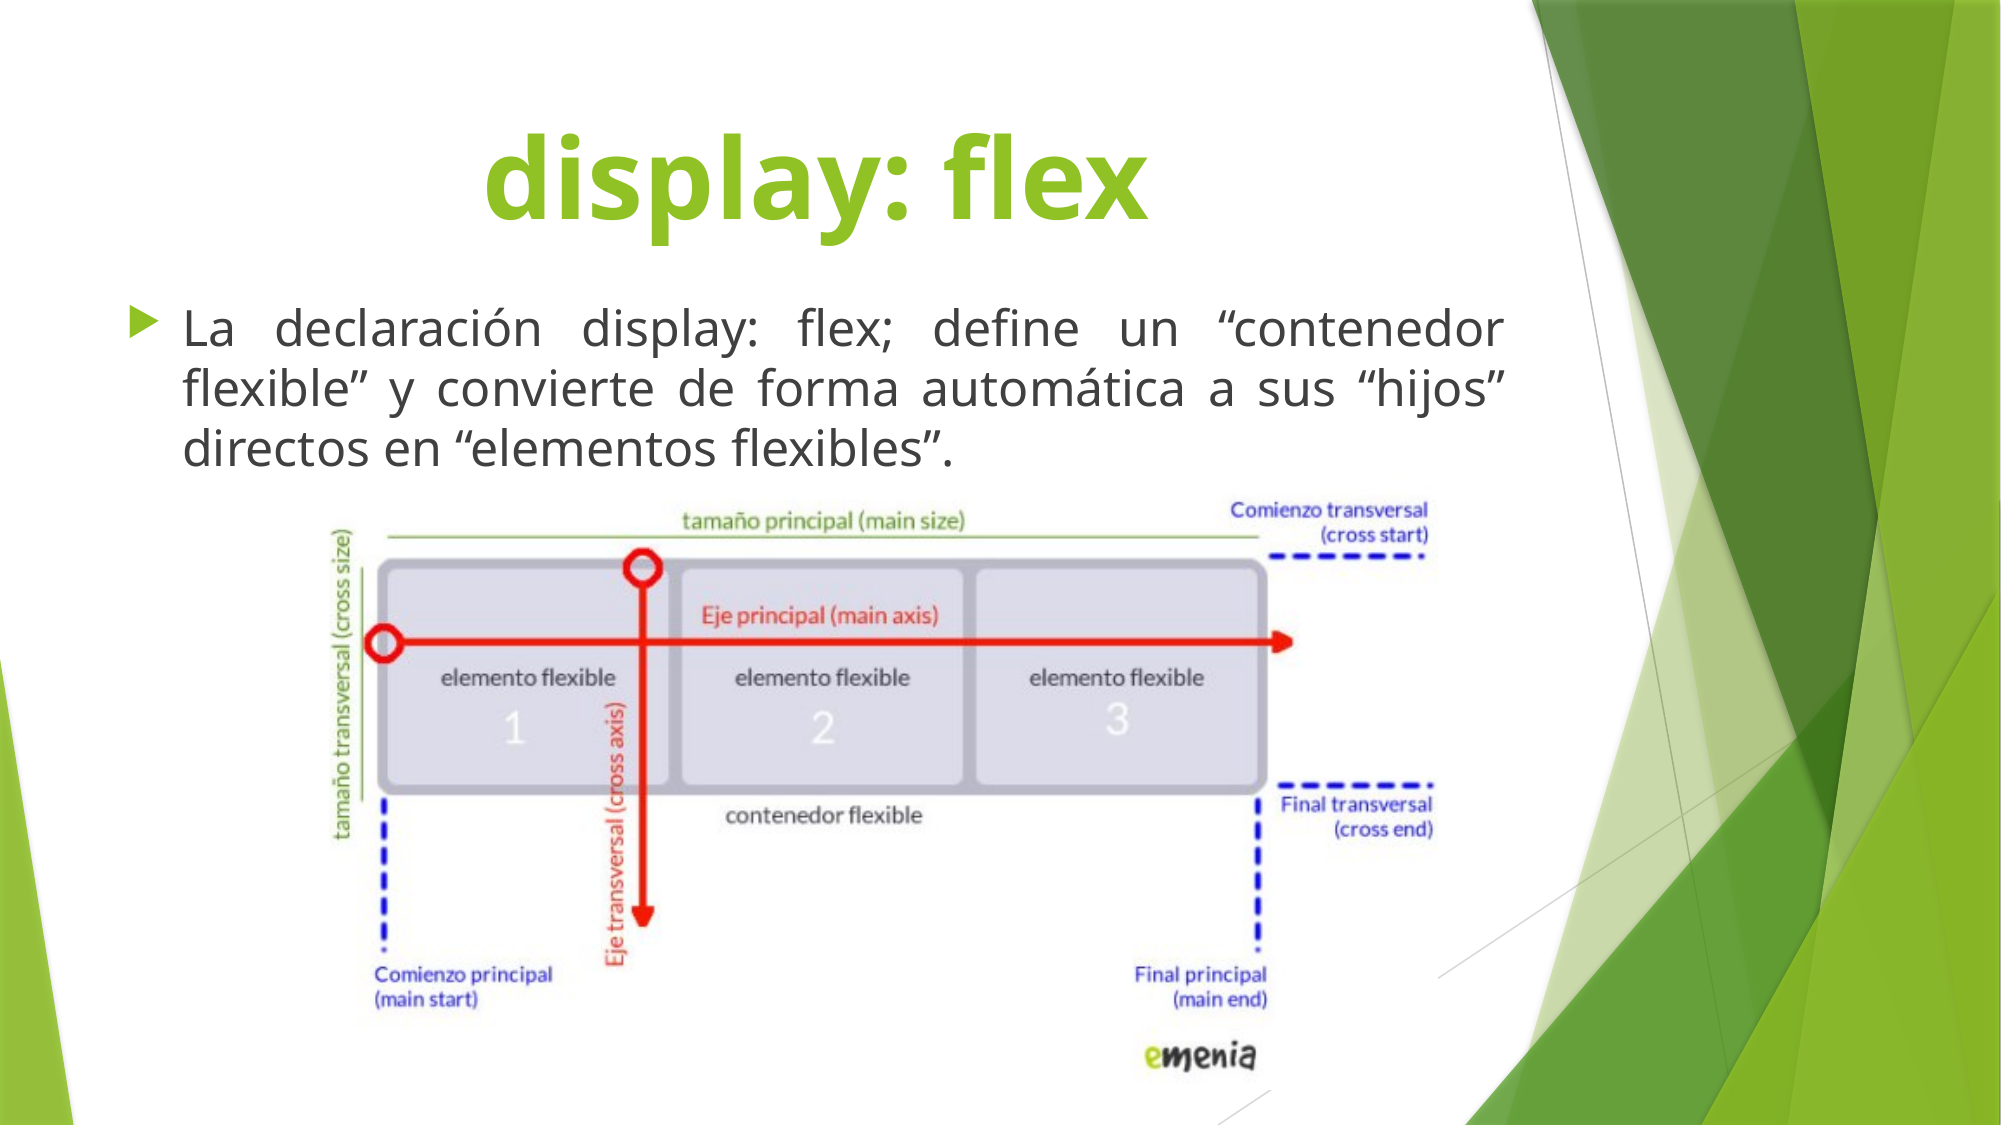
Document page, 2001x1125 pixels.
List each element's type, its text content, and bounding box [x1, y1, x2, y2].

picture [329, 472, 1438, 1090]
title display: flex [111, 99, 1522, 267]
list La declaración display: flex; define un “contenedor flexible” y convierte de forma automática a sus “hijos” directos en “elementos flexibles”. [111, 289, 1522, 991]
